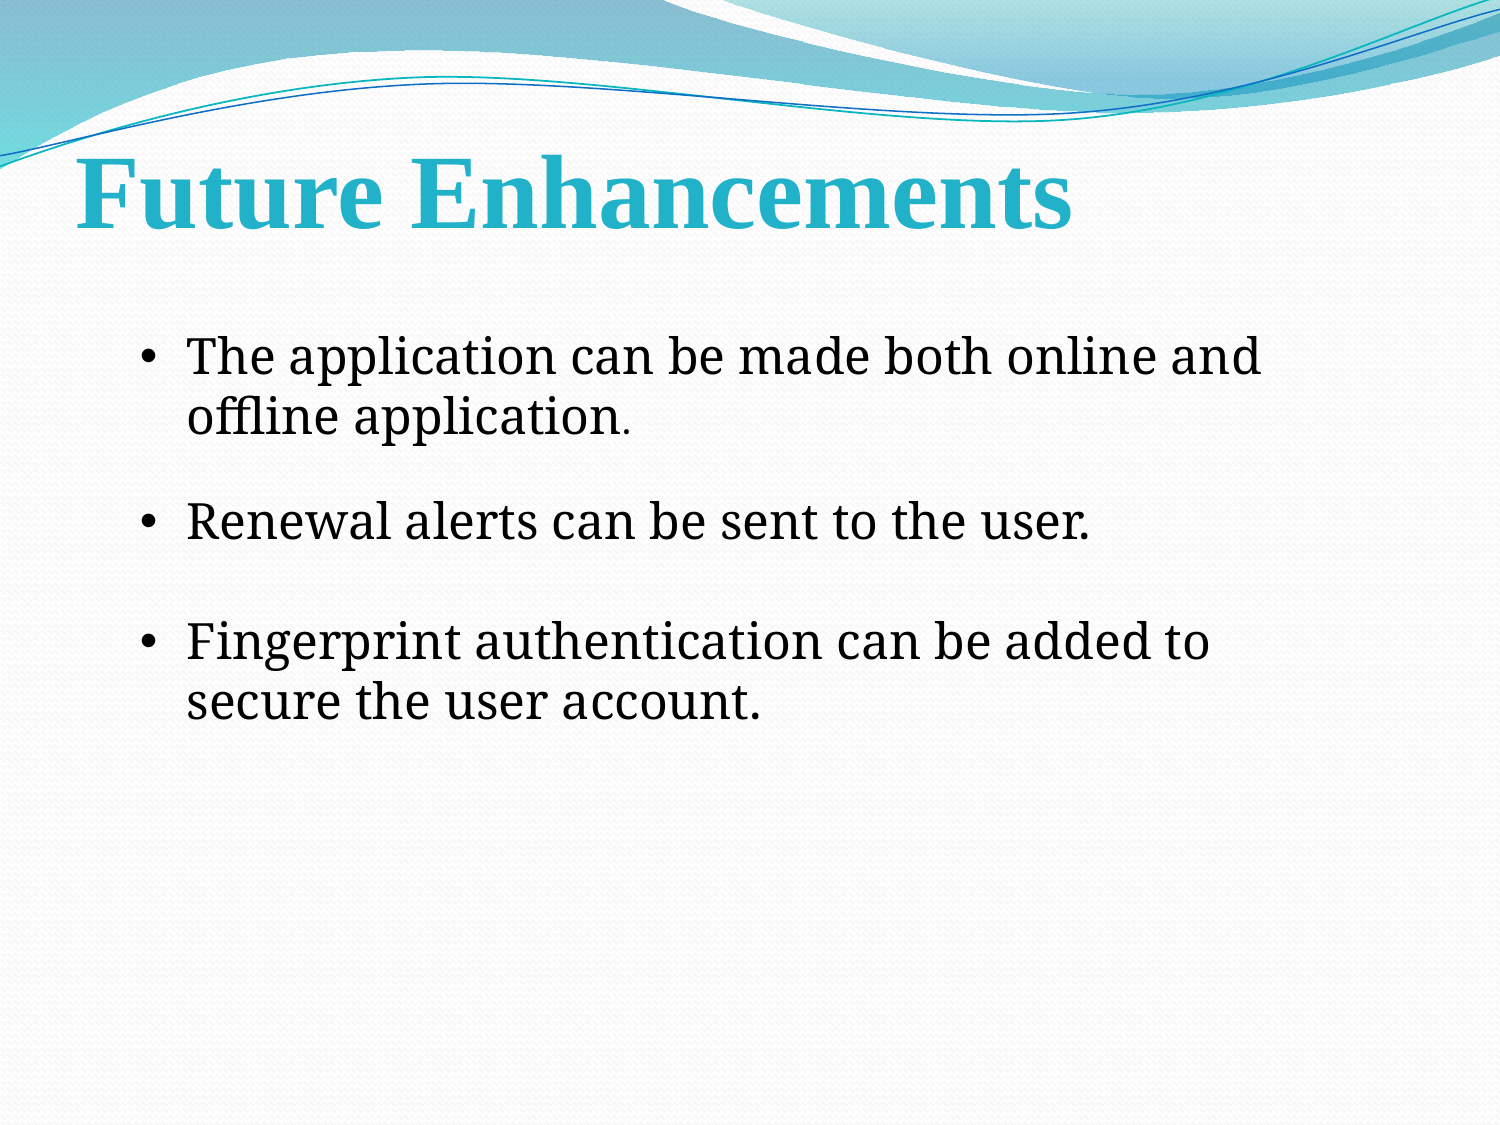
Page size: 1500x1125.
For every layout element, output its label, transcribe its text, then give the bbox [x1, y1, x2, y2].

list [75, 317, 1425, 1038]
text_box The application can be made both online and offline application. Renewal alerts can be sent to the user. Fingerprint authentication can be added to secure the user account. [125, 317, 1375, 858]
title Future Enhancements [75, 115, 1425, 250]
